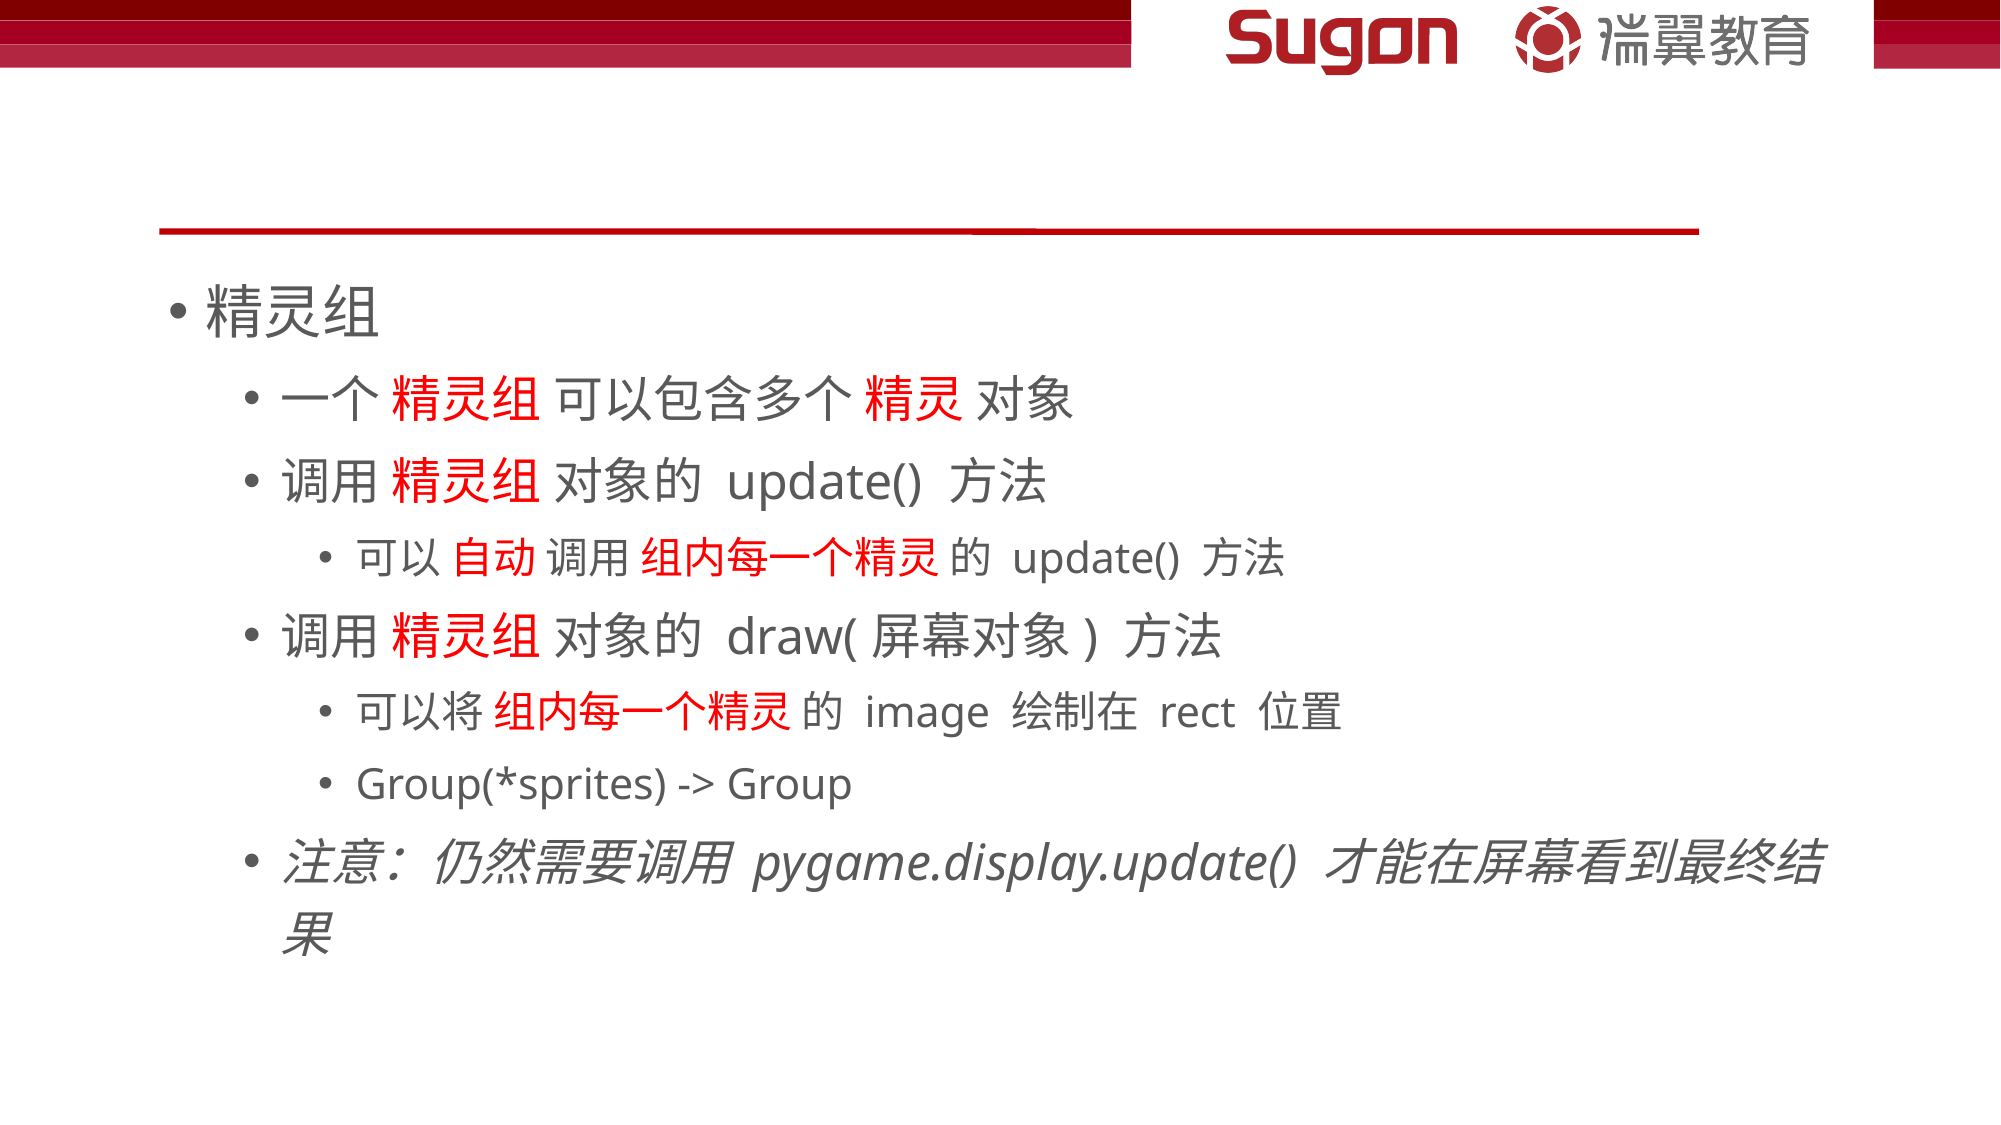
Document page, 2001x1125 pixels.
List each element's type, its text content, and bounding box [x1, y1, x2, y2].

picture [1515, 6, 1809, 73]
list 精灵组 一个 精灵组 可以包含多个 精灵 对象 调用 精灵组 对象的 update() 方法 可以 自动 调用 组内每一个精灵 的 update() 方法 调用 精灵组 对象的 draw(屏幕对象) 方法 可以将 组内每一个精灵 的 image 绘制在 rect 位置 Group(*sprites) -> Group 注意：仍然需要调用 pygame.display.update() 才能在屏幕看到最终结果 [153, 253, 1879, 1028]
picture [1194, 0, 1484, 102]
